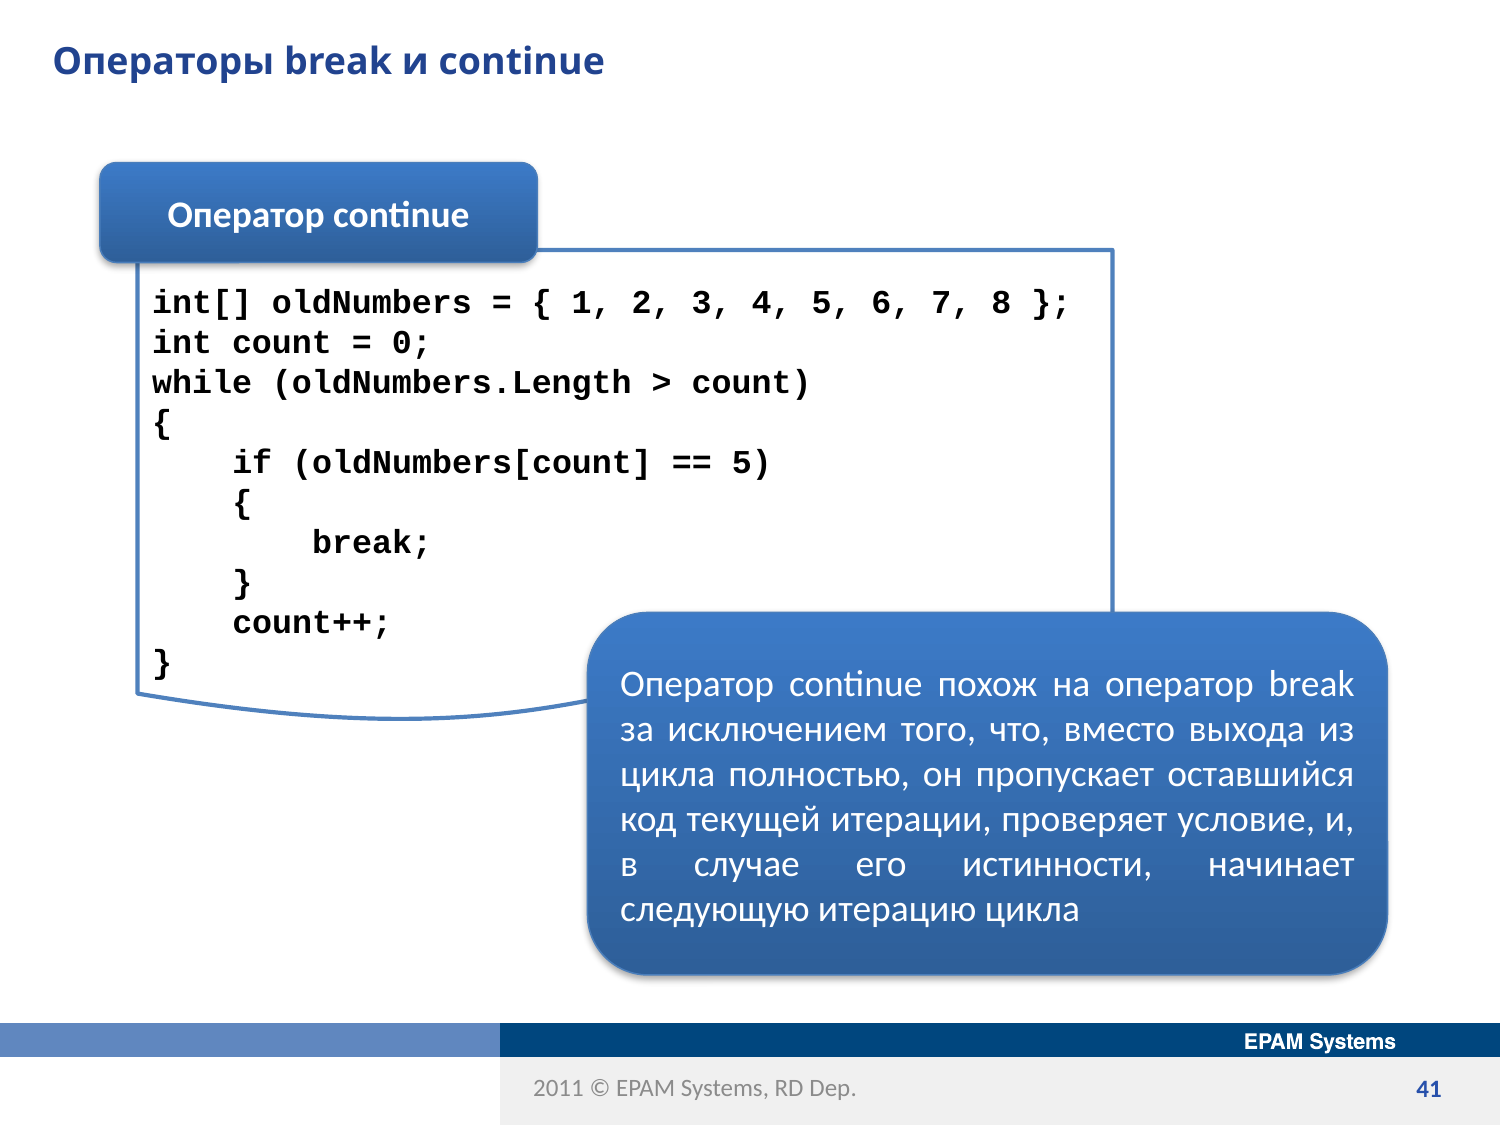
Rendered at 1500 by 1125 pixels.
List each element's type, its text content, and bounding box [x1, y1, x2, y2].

text_box Оператор continue [99, 161, 539, 264]
text_box int[] oldNumbers = { 1, 2, 3, 4, 5, 6, 7, 8 }; int count = 0; while (oldNumbers.Length > count) { if (oldNumbers[count] == 5) { break; } count++; } [135, 247, 1115, 721]
title Операторы break и continue [36, 29, 1469, 90]
text_box Оператор continue похож на оператор break за исключением того, что, вместо выхода из цикла полностью, он пропускает оставшийся код текущей итерации, проверяет условие, и, в случае его истинности, начинает следующую итерацию цикла [586, 611, 1389, 976]
